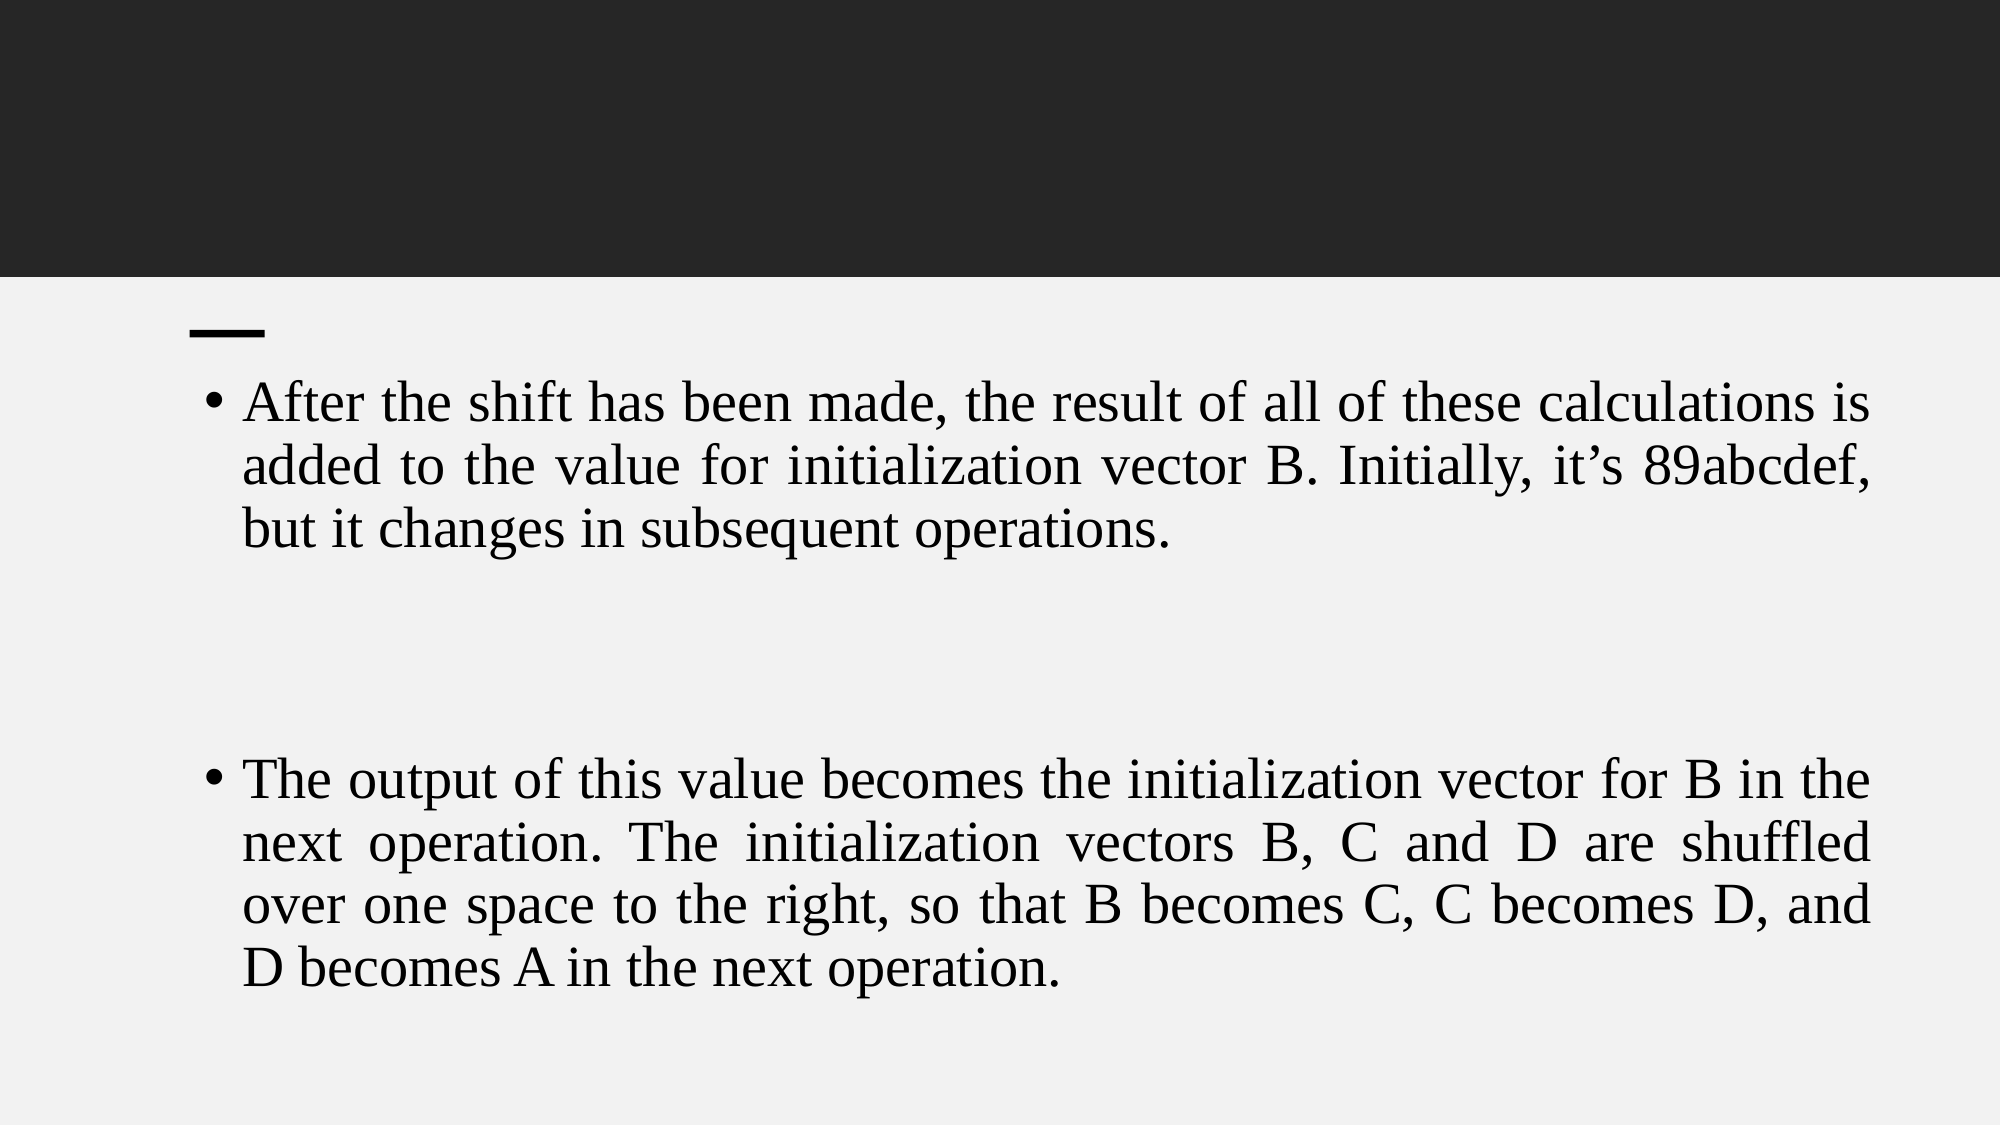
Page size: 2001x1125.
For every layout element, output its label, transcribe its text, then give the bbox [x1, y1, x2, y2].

list After the shift has been made, the result of all of these calculations is added to the value for initialization vector B. Initially, it’s 89abcdef, but it changes in subsequent operations. The output of this value becomes the initialization vector for B in the next operation. The initialization vectors B, C and D are shuffled over one space to the right, so that B becomes C, C becomes D, and D becomes A in the next operation. [189, 363, 1888, 1086]
text_box [0, 276, 2000, 1125]
text_box [189, 329, 266, 338]
text_box [0, 0, 2000, 276]
